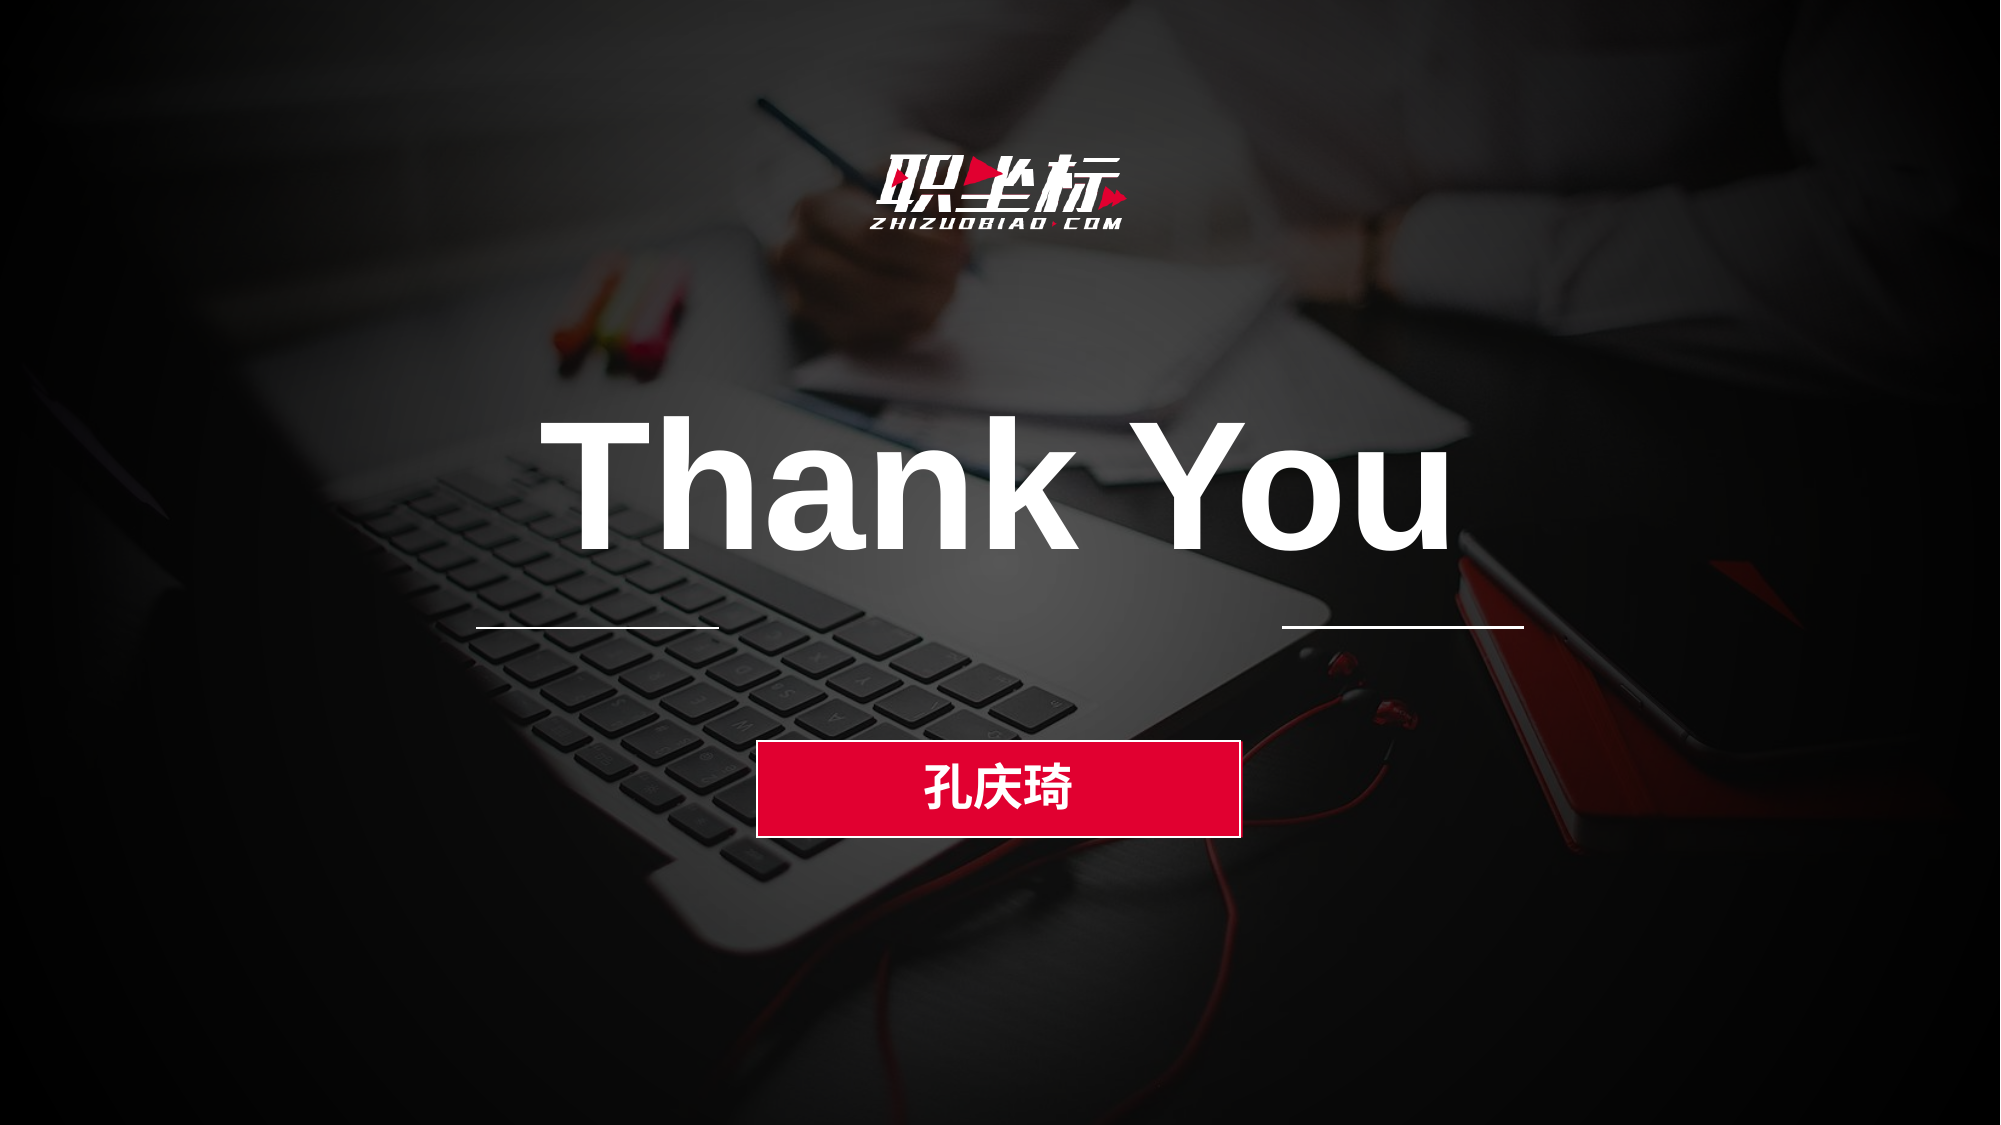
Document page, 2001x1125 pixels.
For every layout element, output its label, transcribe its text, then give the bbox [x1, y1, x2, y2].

picture [490, 52, 1510, 1073]
list 孔庆琦 [806, 755, 1191, 824]
